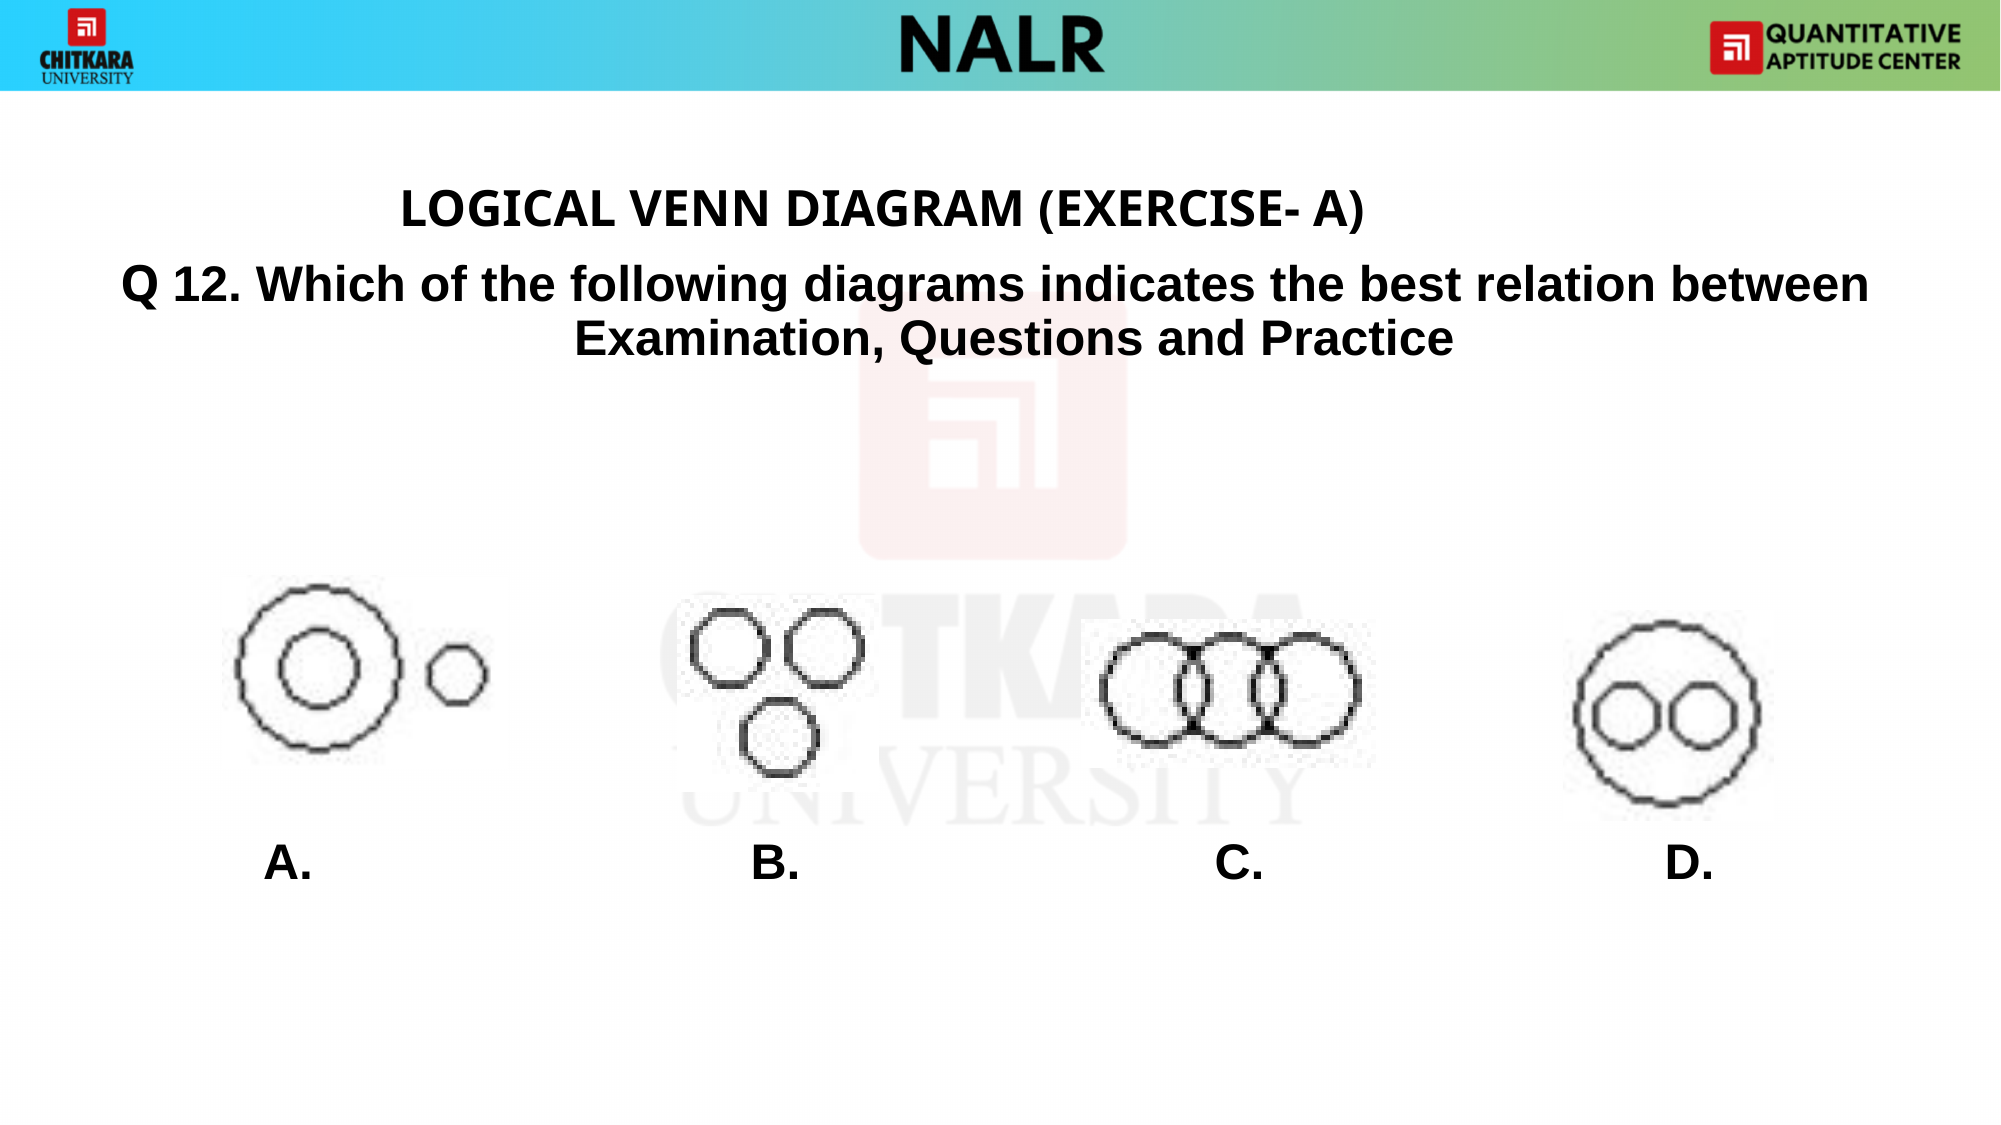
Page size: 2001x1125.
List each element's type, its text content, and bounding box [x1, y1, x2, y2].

list LOGICAL VENN DIAGRAM (EXERCISE- A) Q 12. Which of the following diagrams indicates the best relation between Examination, Questions and Practice A. B. C. D. [33, 175, 1959, 1053]
picture [0, 0, 2001, 1125]
